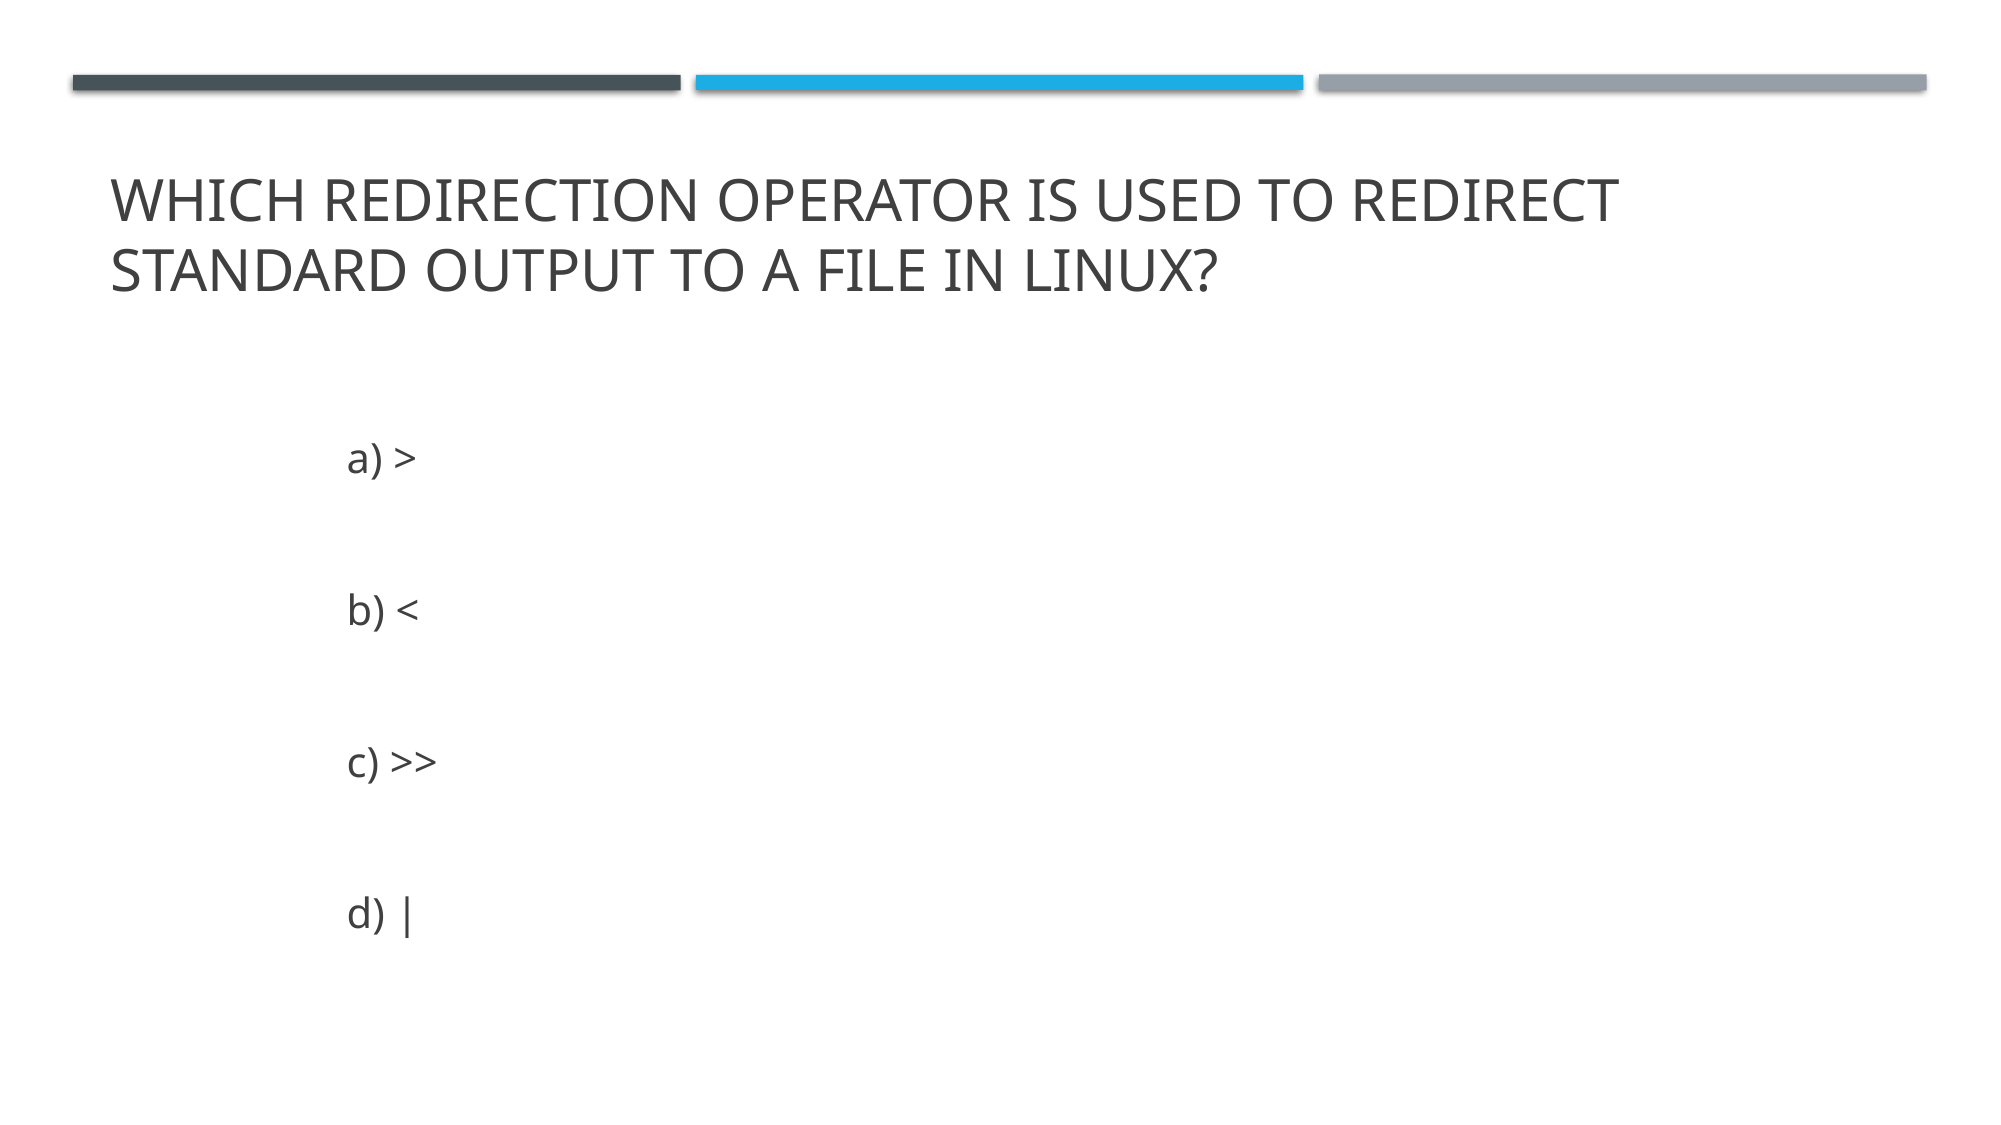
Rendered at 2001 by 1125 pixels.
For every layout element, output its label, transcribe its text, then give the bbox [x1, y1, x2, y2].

list a) > b) < c) >> d) | [331, 383, 1905, 981]
title Which redirection operator is used to redirect standard output to a file in Linux? [95, 115, 1905, 311]
